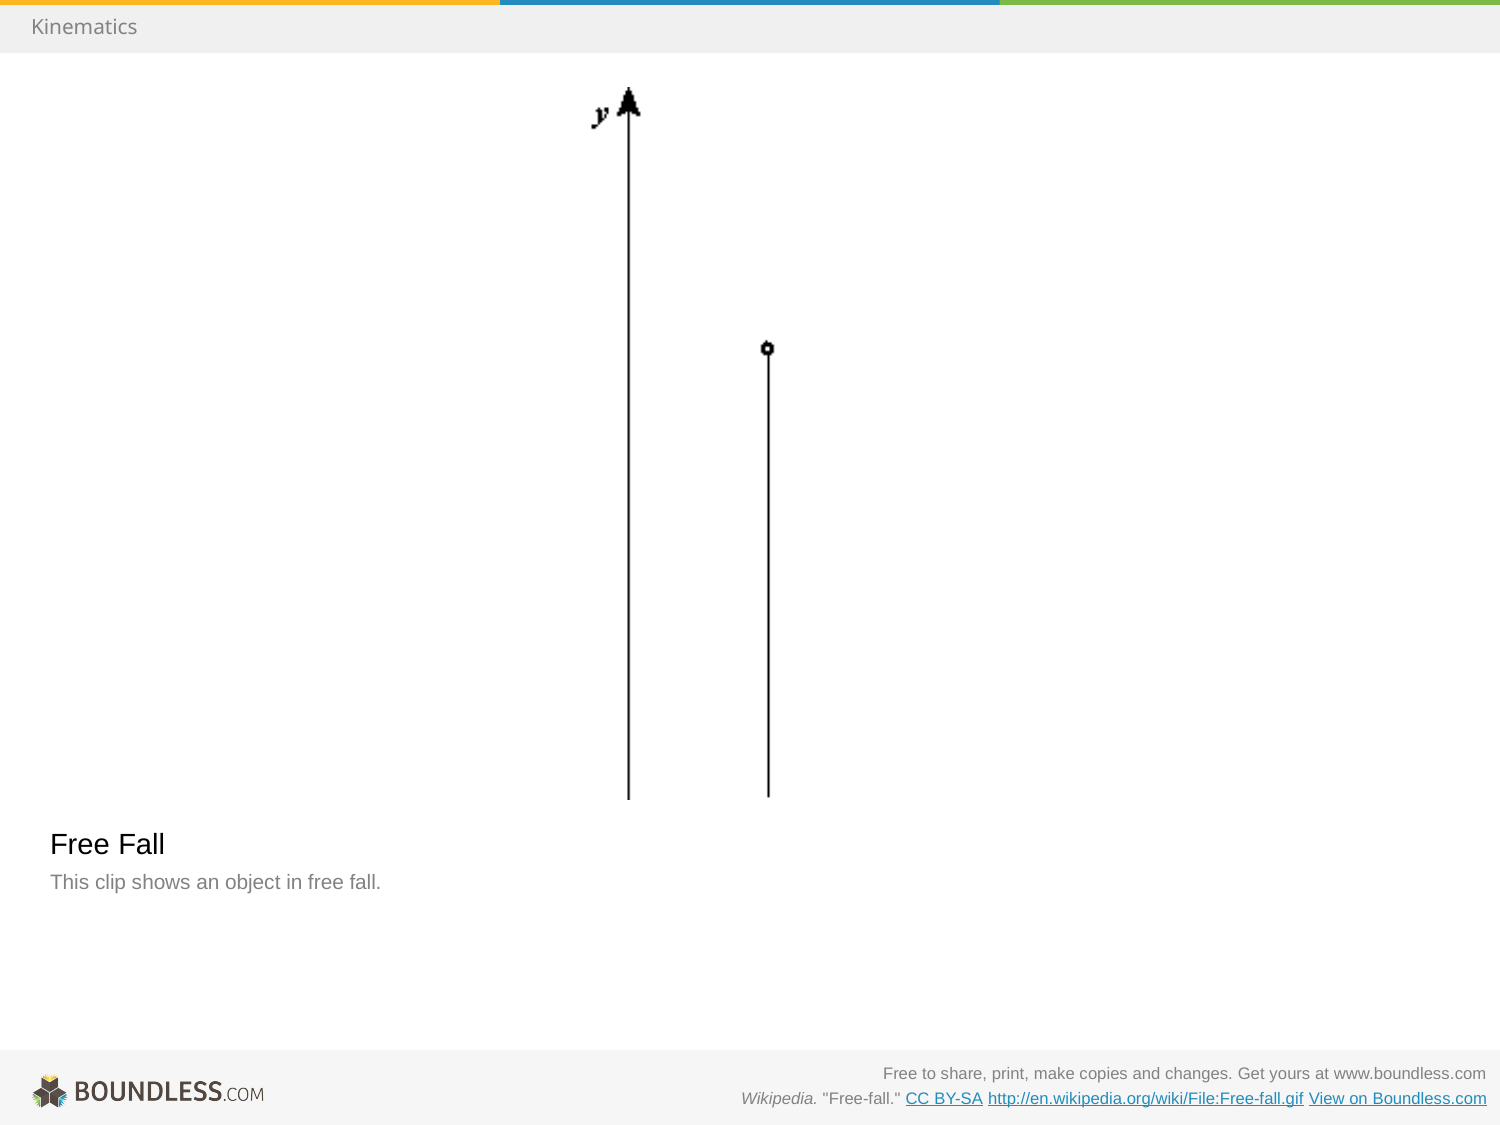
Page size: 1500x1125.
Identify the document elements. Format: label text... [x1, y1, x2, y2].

text_box Kinematics [31, 13, 1475, 38]
text_box [0, 1050, 1500, 1125]
text_box Free to share, print, make copies and changes. Get yours at www.boundless.com [649, 1062, 1488, 1087]
picture [590, 87, 910, 801]
list Free Fall This clip shows an object in free fall. [50, 825, 1450, 1038]
text_box Wikipedia. "Free-fall." CC BY-SA http://en.wikipedia.org/wiki/File:Free-fall.gif View on Boundless.com [274, 1087, 1488, 1125]
text_box [0, 2, 1500, 54]
picture [30, 1072, 265, 1109]
